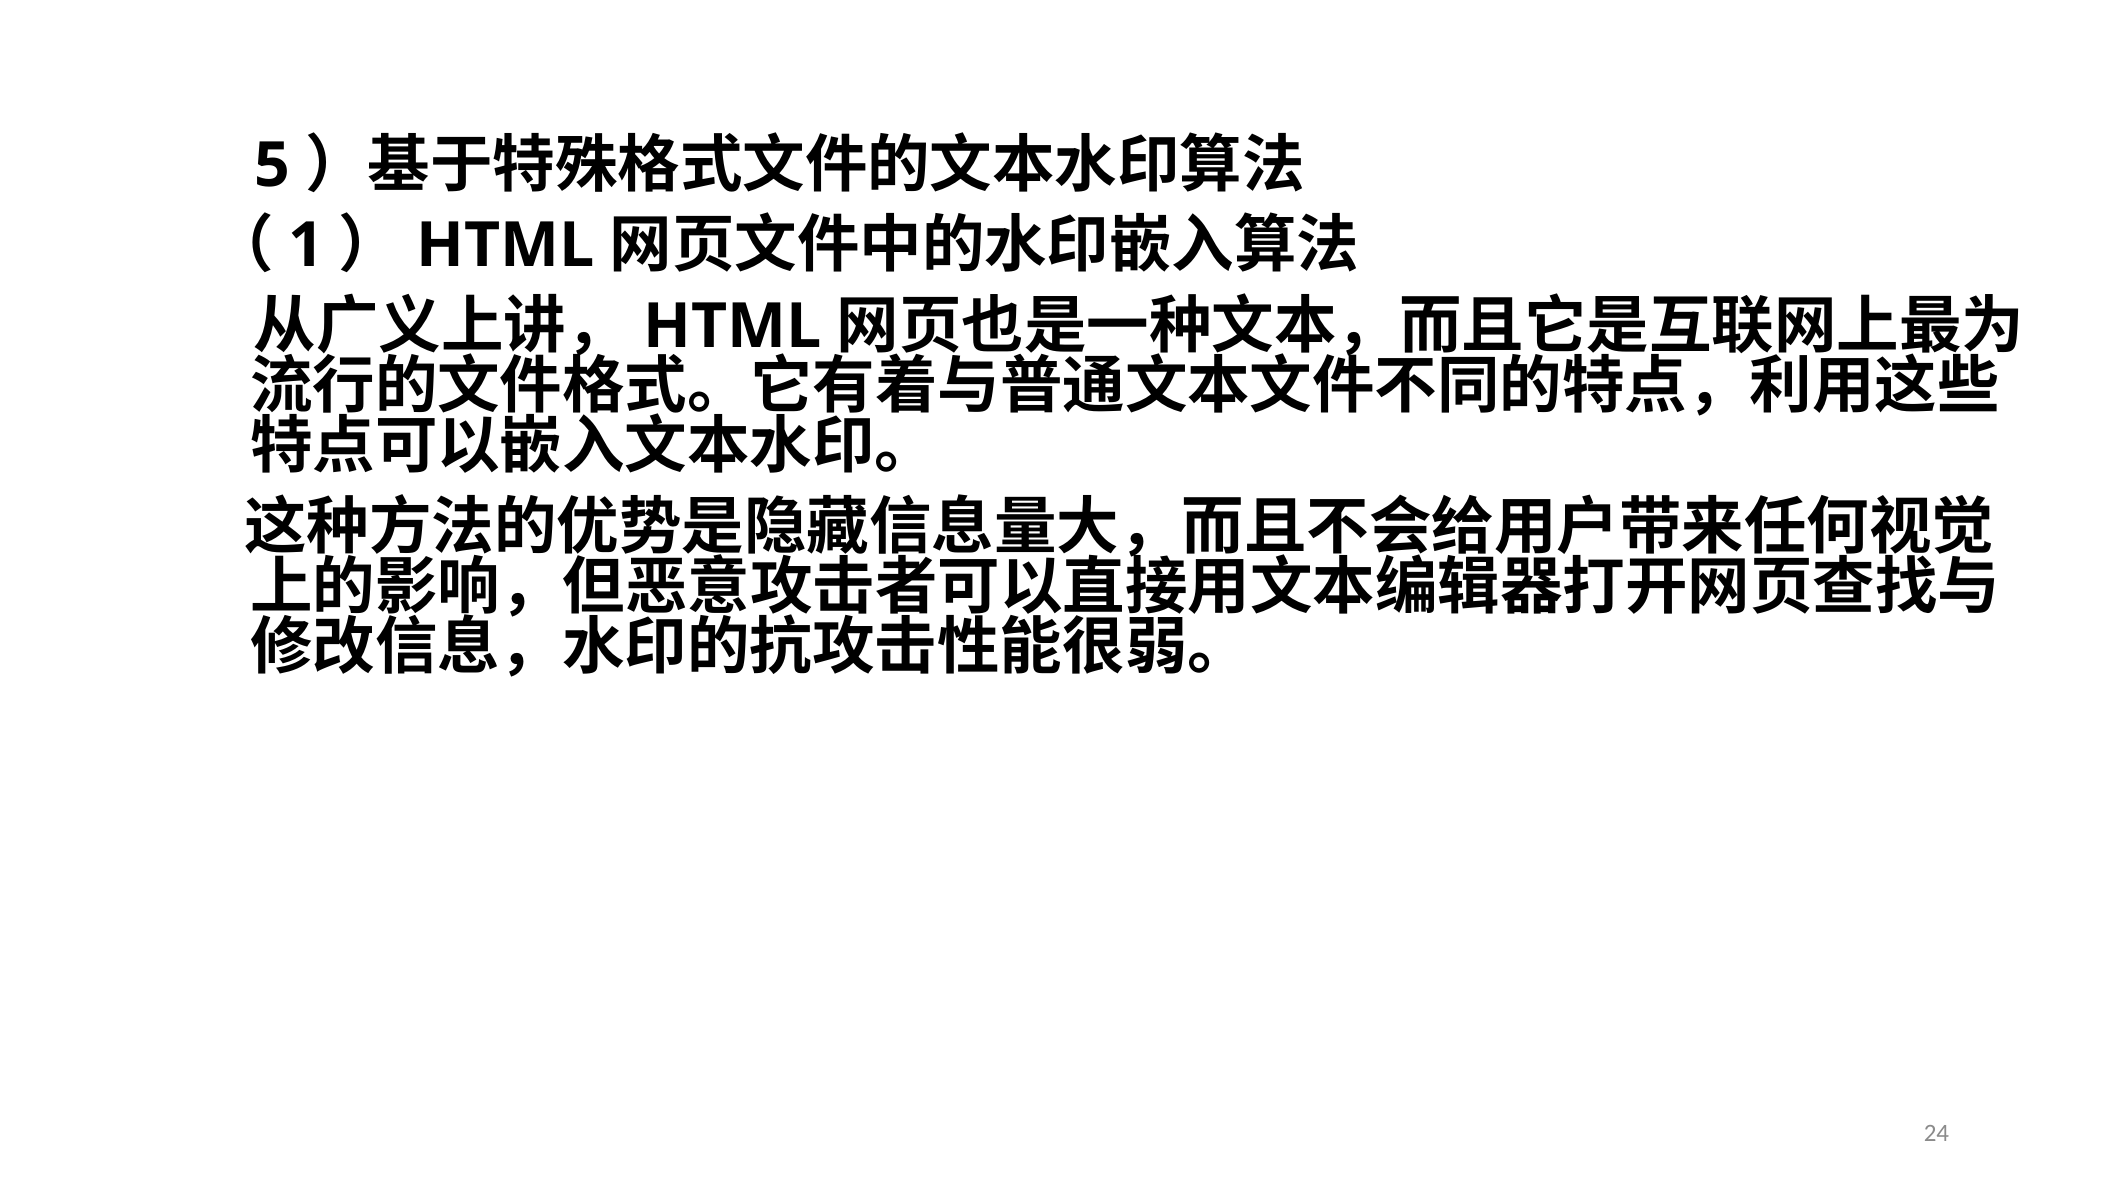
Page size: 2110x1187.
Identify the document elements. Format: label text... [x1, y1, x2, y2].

list 5）基于特殊格式文件的文本水印算法 （1）HTML网页文件中的水印嵌入算法 从广义上讲，HTML网页也是一种文本，而且它是互联网上最为流行的文件格式。它有着与普通文本文件不同的特点，利用这些特点可以嵌入文本水印。 这种方法的优势是隐藏信息量大，而且不会给用户带来任何视觉上的影响，但恶意攻击者可以直接用文本编辑器打开网页查找与修改信息，水印的抗攻击性能很弱。 [109, 49, 2061, 841]
slide_number 24 [1489, 1099, 1965, 1163]
